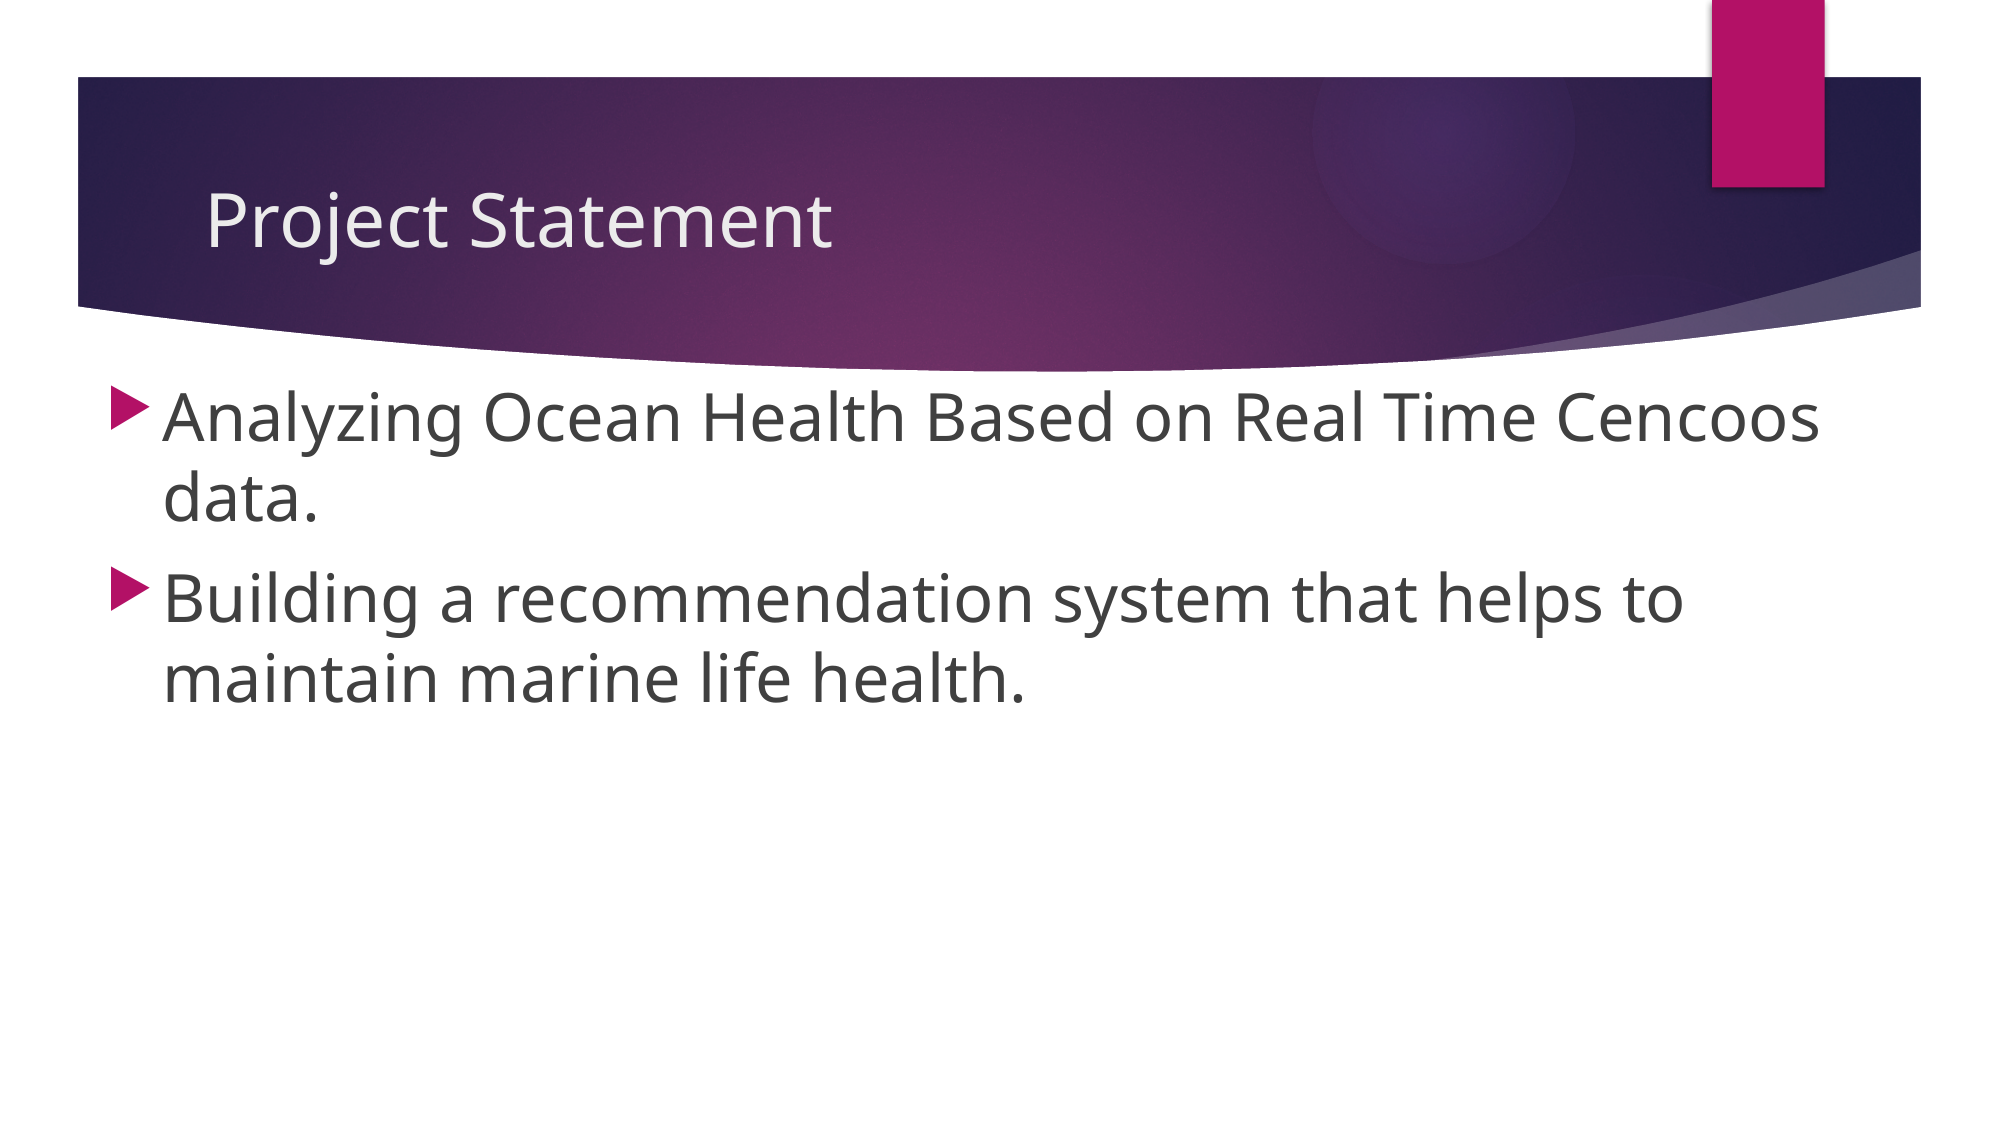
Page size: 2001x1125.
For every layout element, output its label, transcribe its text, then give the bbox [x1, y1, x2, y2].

title Project Statement [189, 159, 1627, 276]
list Analyzing Ocean Health Based on Real Time Cencoos data. Building a recommendation system that helps to maintain marine life health. [91, 367, 1958, 1098]
